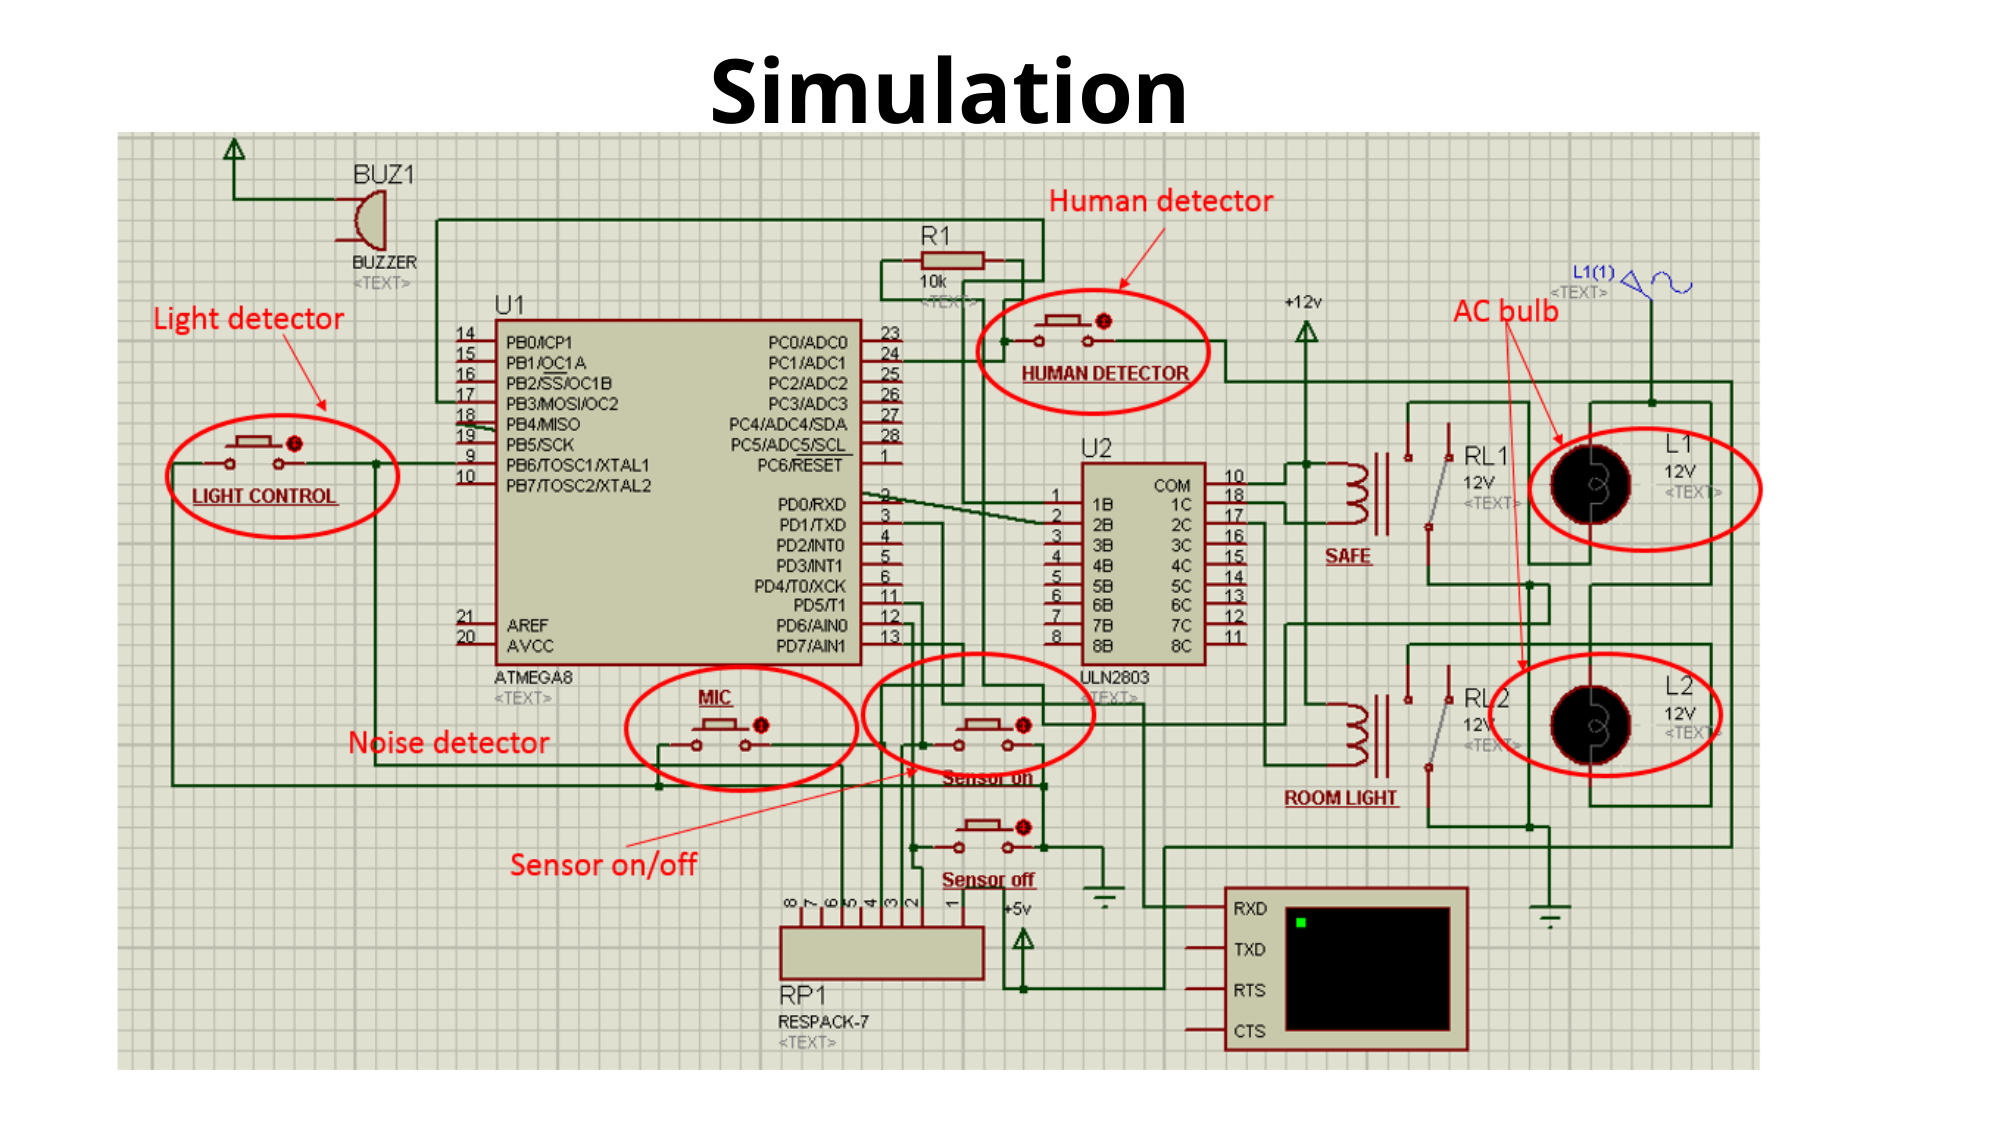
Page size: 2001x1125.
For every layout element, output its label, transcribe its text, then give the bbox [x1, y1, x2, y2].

text_box Simulation [694, 38, 1250, 132]
picture [115, 132, 1766, 1070]
